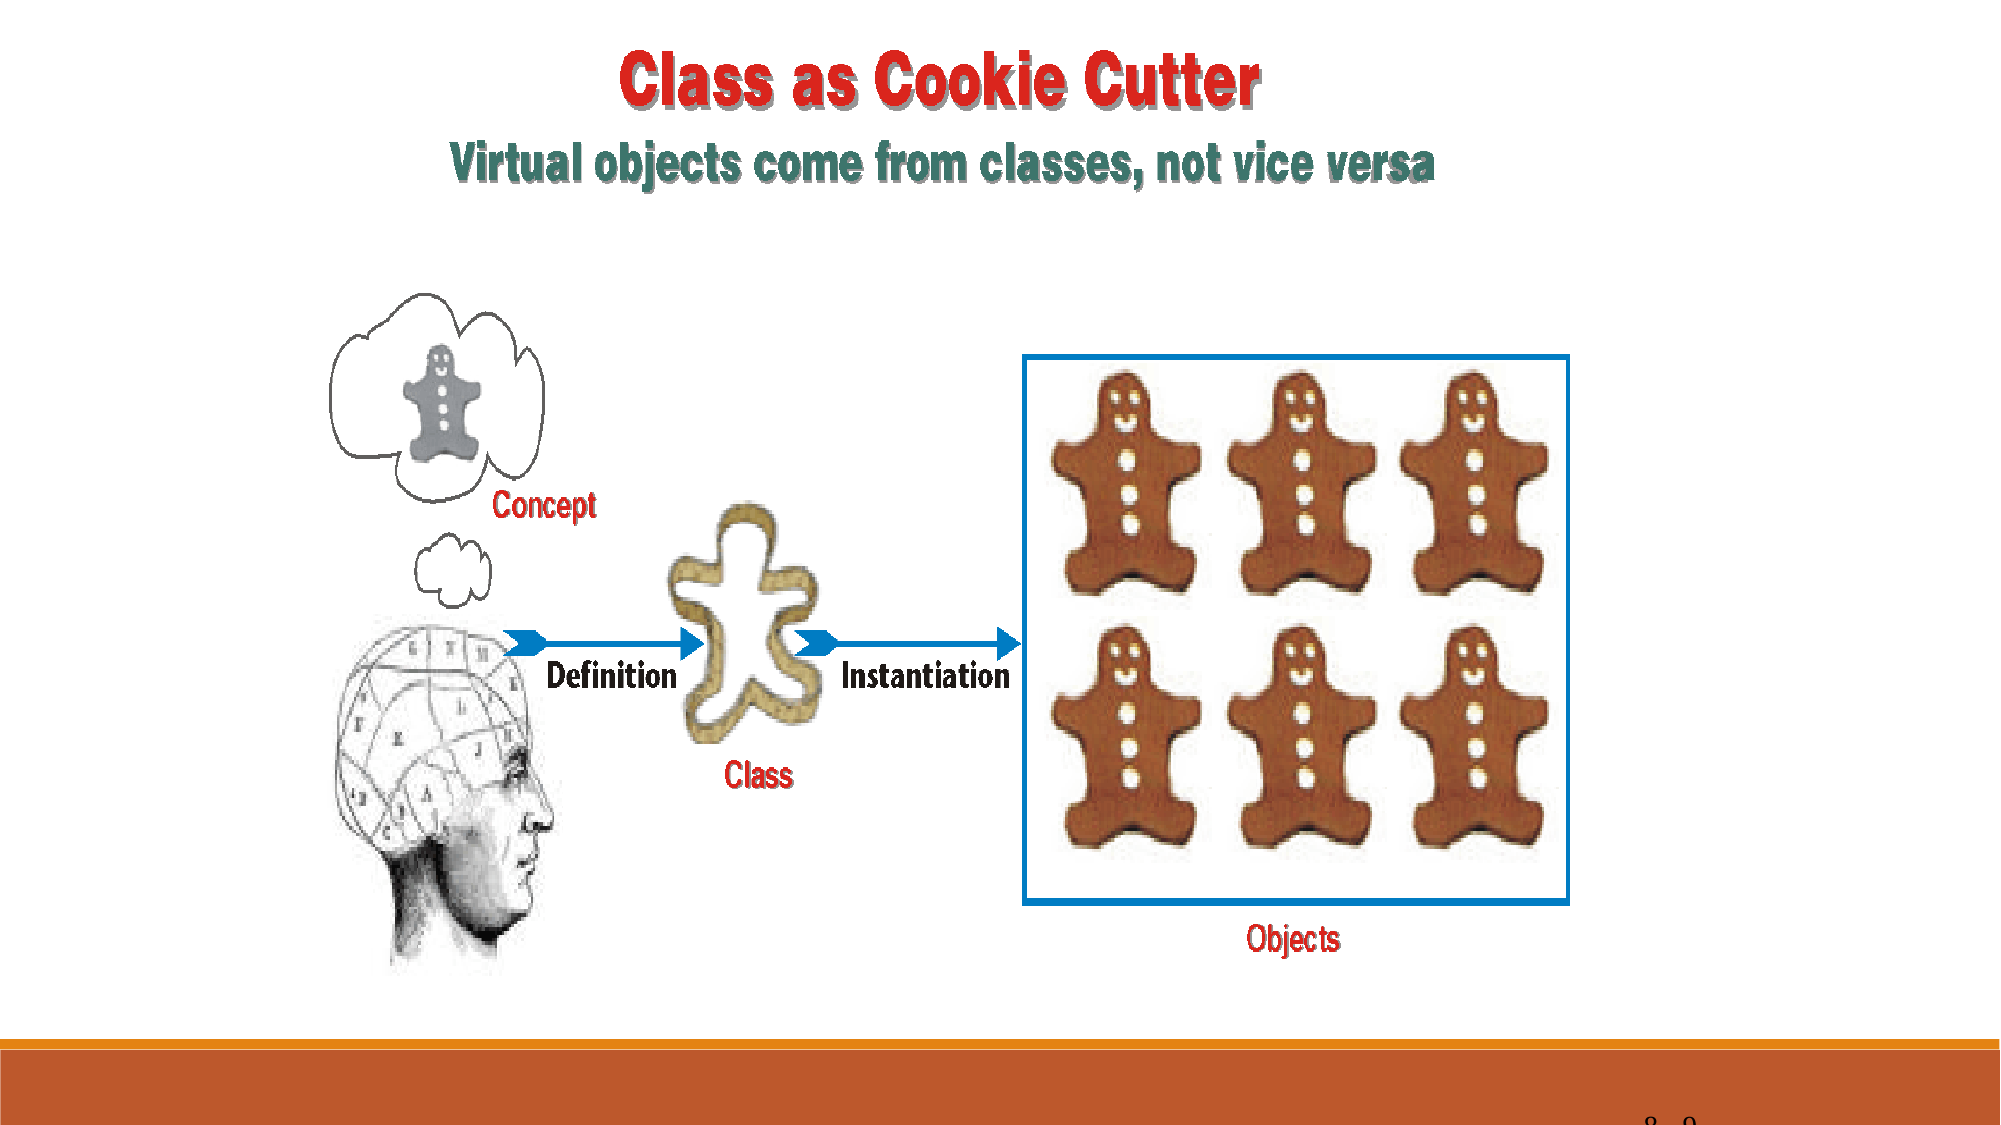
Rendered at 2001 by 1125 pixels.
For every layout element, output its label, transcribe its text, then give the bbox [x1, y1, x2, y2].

picture [318, 49, 1570, 989]
slide_number 8 - 9 [1362, 1085, 1713, 1125]
